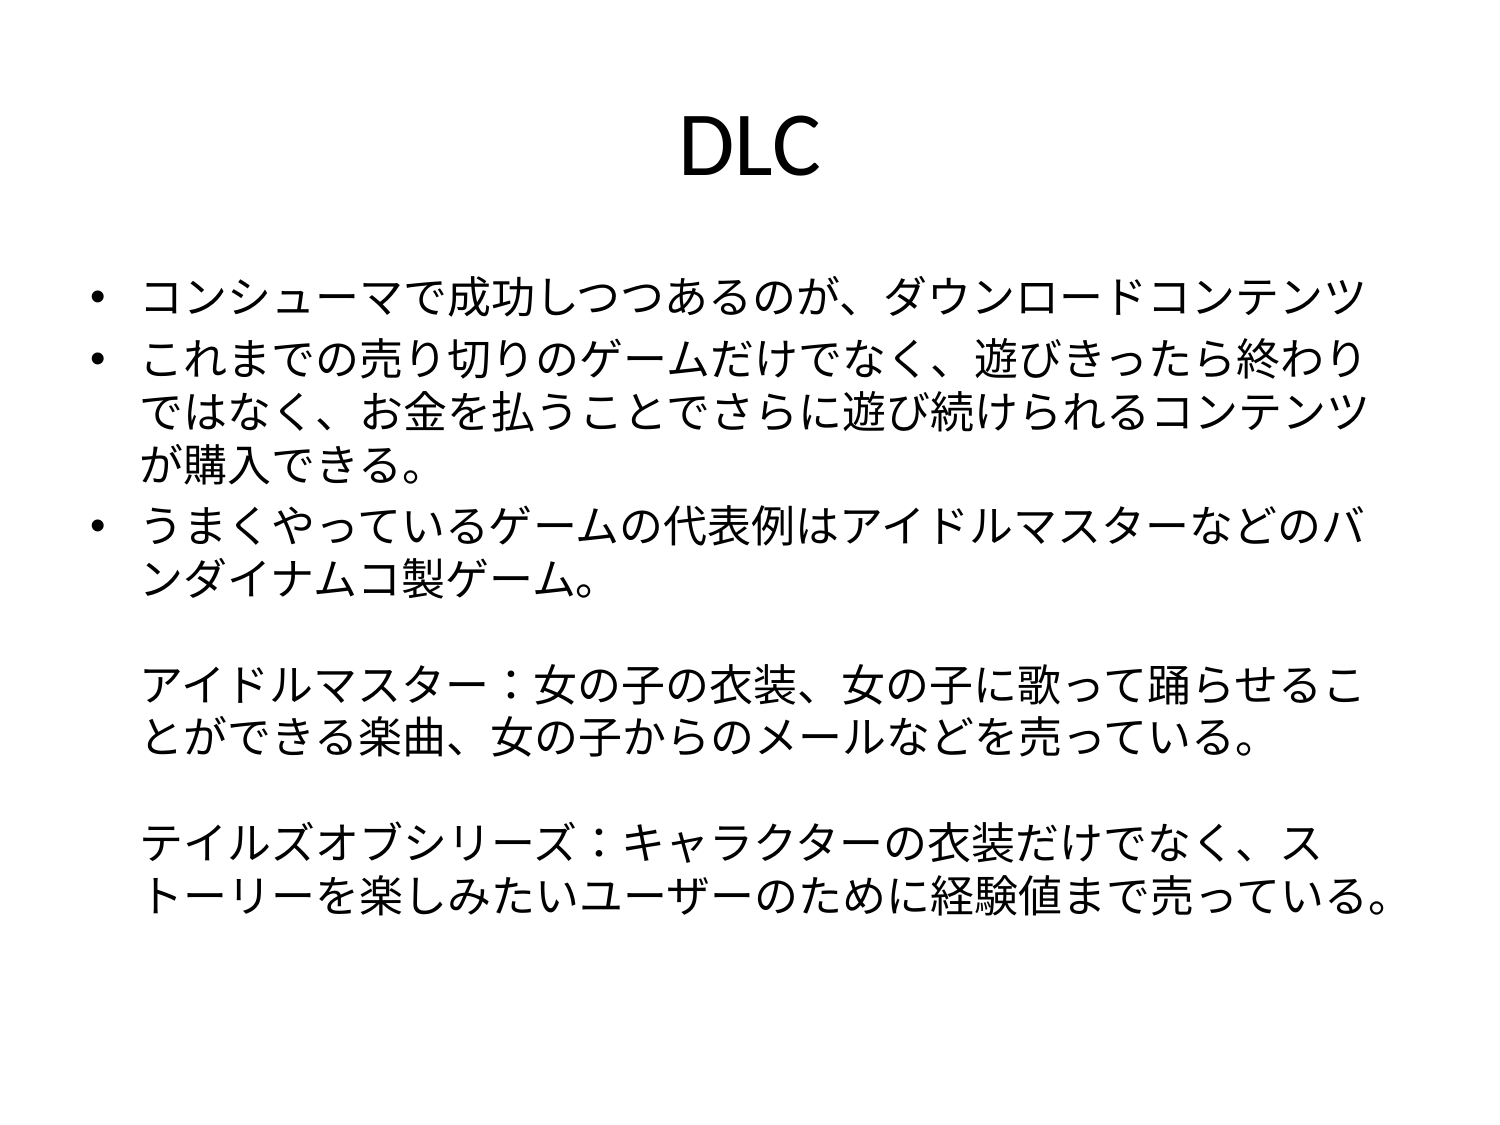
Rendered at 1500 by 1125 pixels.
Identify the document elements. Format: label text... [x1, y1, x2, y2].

title DLC [75, 45, 1425, 233]
list コンシューマで成功しつつあるのが、ダウンロードコンテンツ これまでの売り切りのゲームだけでなく、遊びきったら終わりではなく、お金を払うことでさらに遊び続けられるコンテンツが購入できる。 うまくやっているゲームの代表例はアイドルマスターなどのバンダイナムコ製ゲーム。 アイドルマスター：女の子の衣装、女の子に歌って踊らせることができる楽曲、女の子からのメールなどを売っている。 テイルズオブシリーズ：キャラクターの衣装だけでなく、ストーリーを楽しみたいユーザーのために経験値まで売っている。 [75, 262, 1425, 1005]
